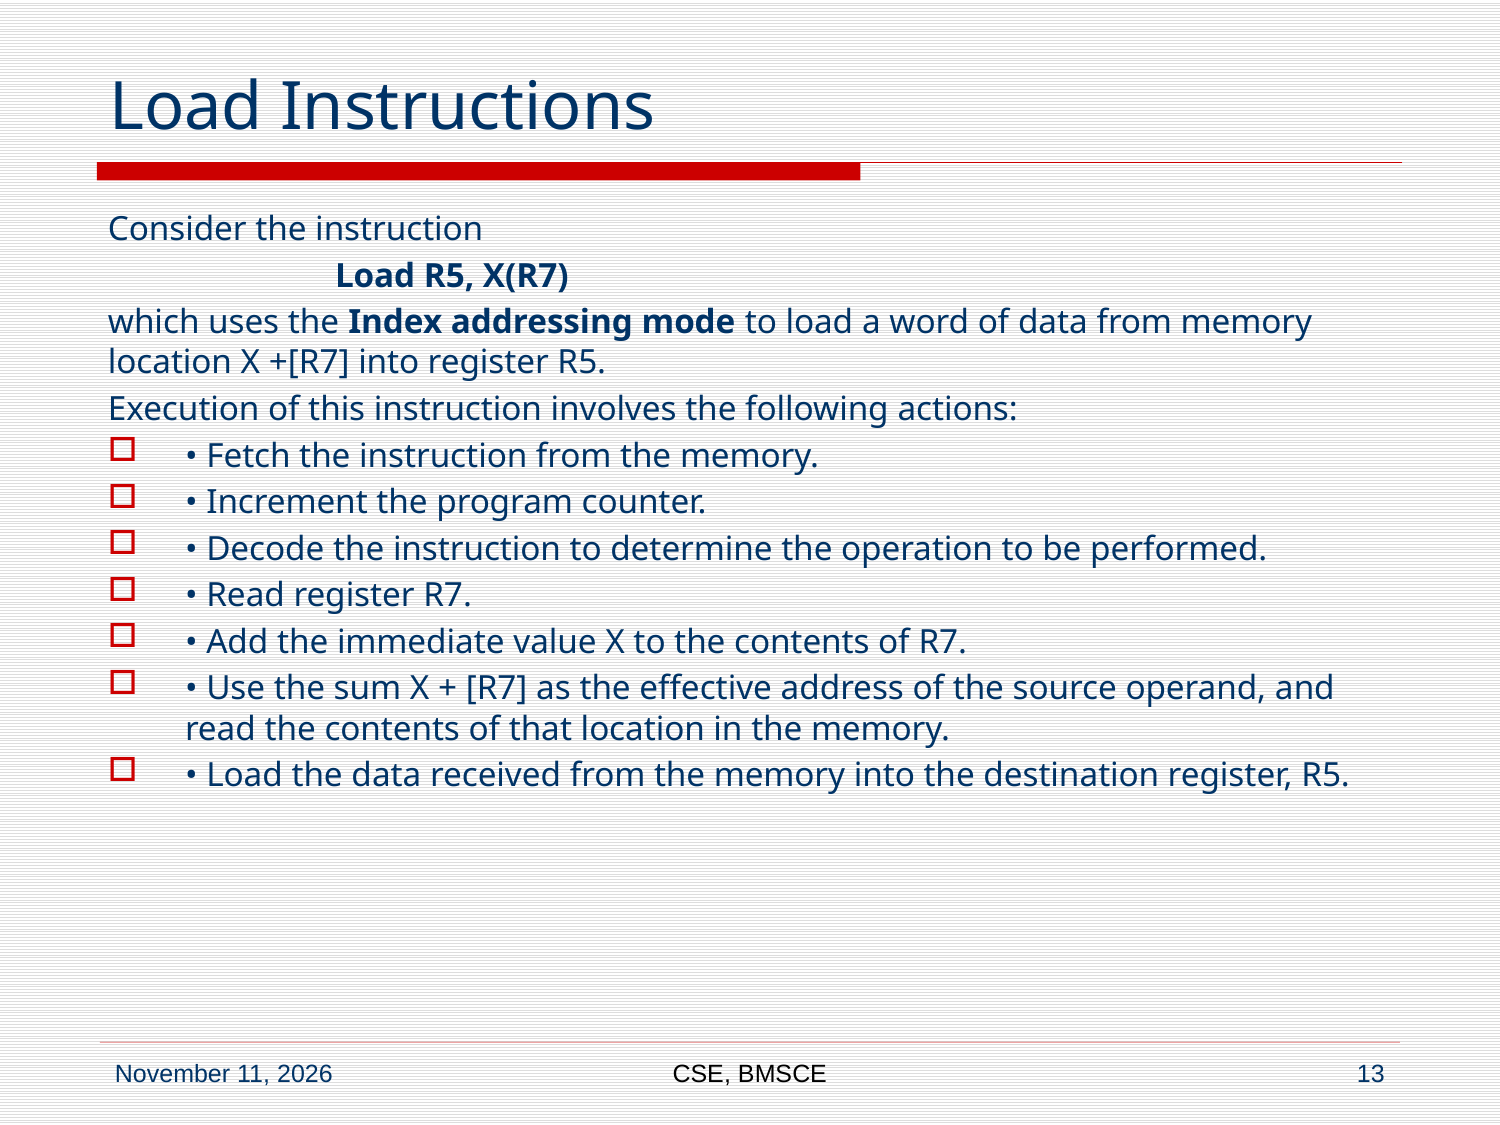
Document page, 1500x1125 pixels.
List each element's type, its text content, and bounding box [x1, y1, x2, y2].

list Consider the instruction Load R5, X(R7) which uses the Index addressing mode to load a word of data from memory location X +[R7] into register R5. Execution of this instruction involves the following actions: • Fetch the instruction from the memory. • Increment the program counter. • Decode the instruction to determine the operation to be performed. • Read register R7. • Add the immediate value X to the contents of R7. • Use the sum X + [R7] as the effective address of the source operand, and read the contents of that location in the memory. • Load the data received from the memory into the destination register, R5. [92, 200, 1406, 1025]
footer CSE, BMSCE [512, 1049, 988, 1103]
title Load Instructions [94, 24, 1407, 150]
slide_number 13 [1074, 1049, 1401, 1103]
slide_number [99, 1049, 426, 1103]
